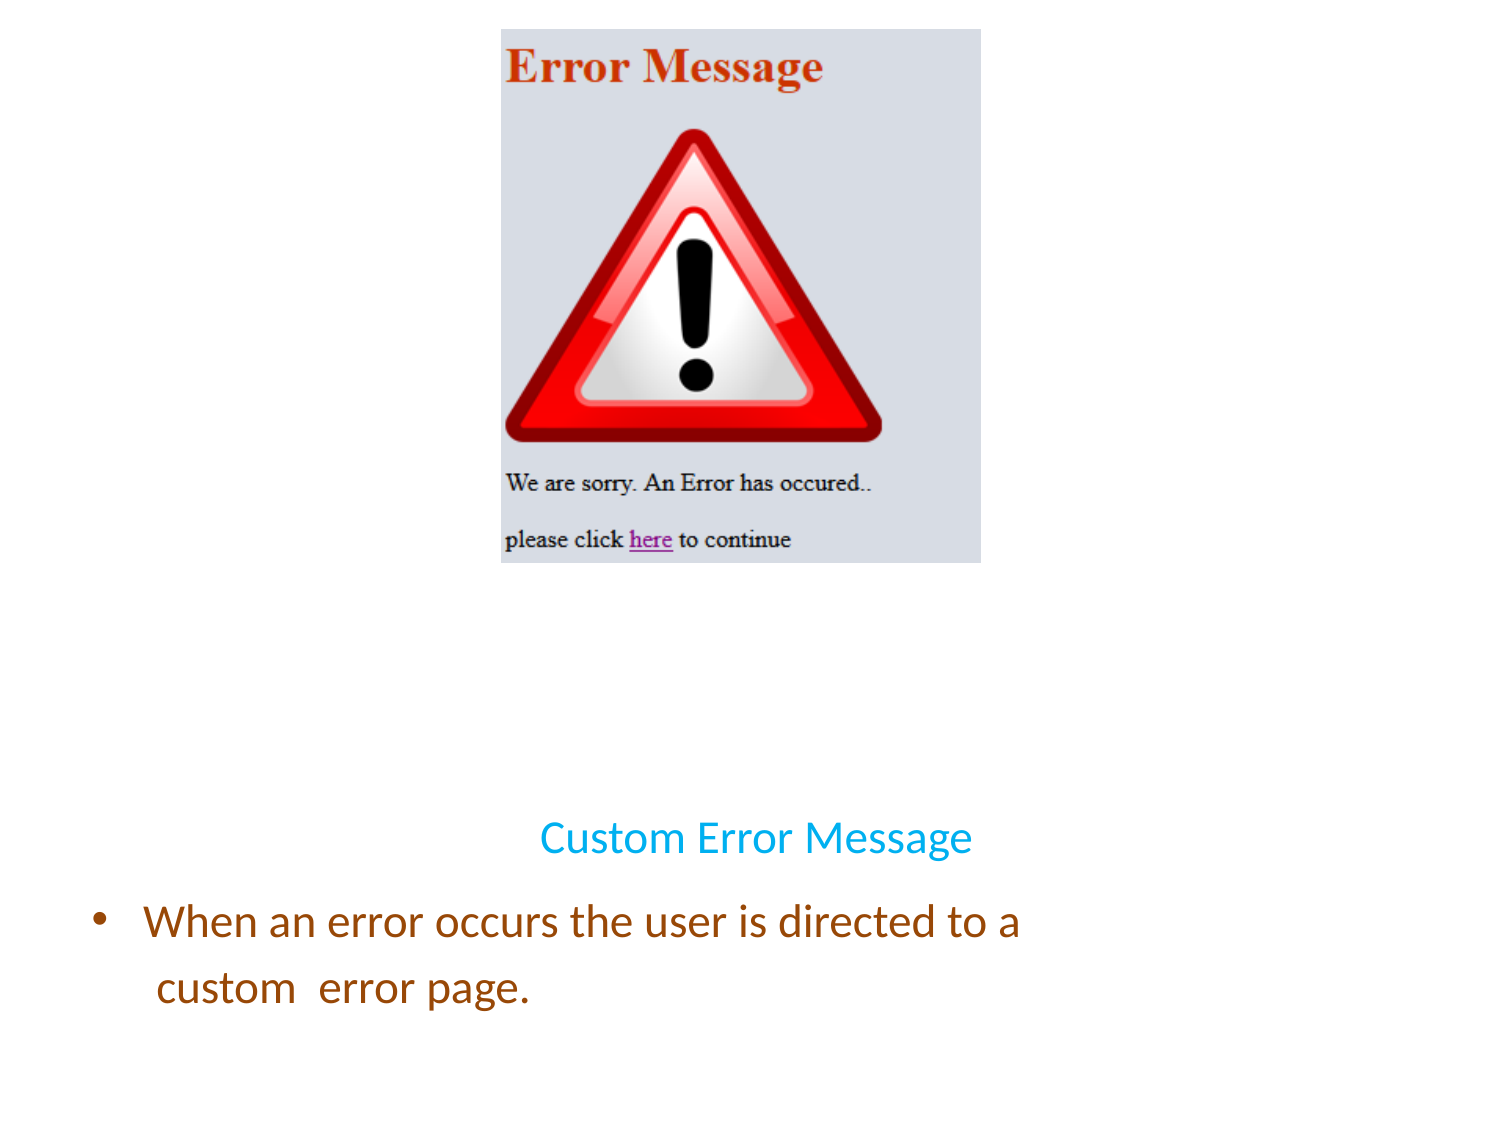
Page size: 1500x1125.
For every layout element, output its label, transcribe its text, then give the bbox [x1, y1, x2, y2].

text_box Custom Error Message When an error occurs the user is directed to a custom error page. [76, 798, 1437, 1024]
picture [501, 29, 981, 563]
